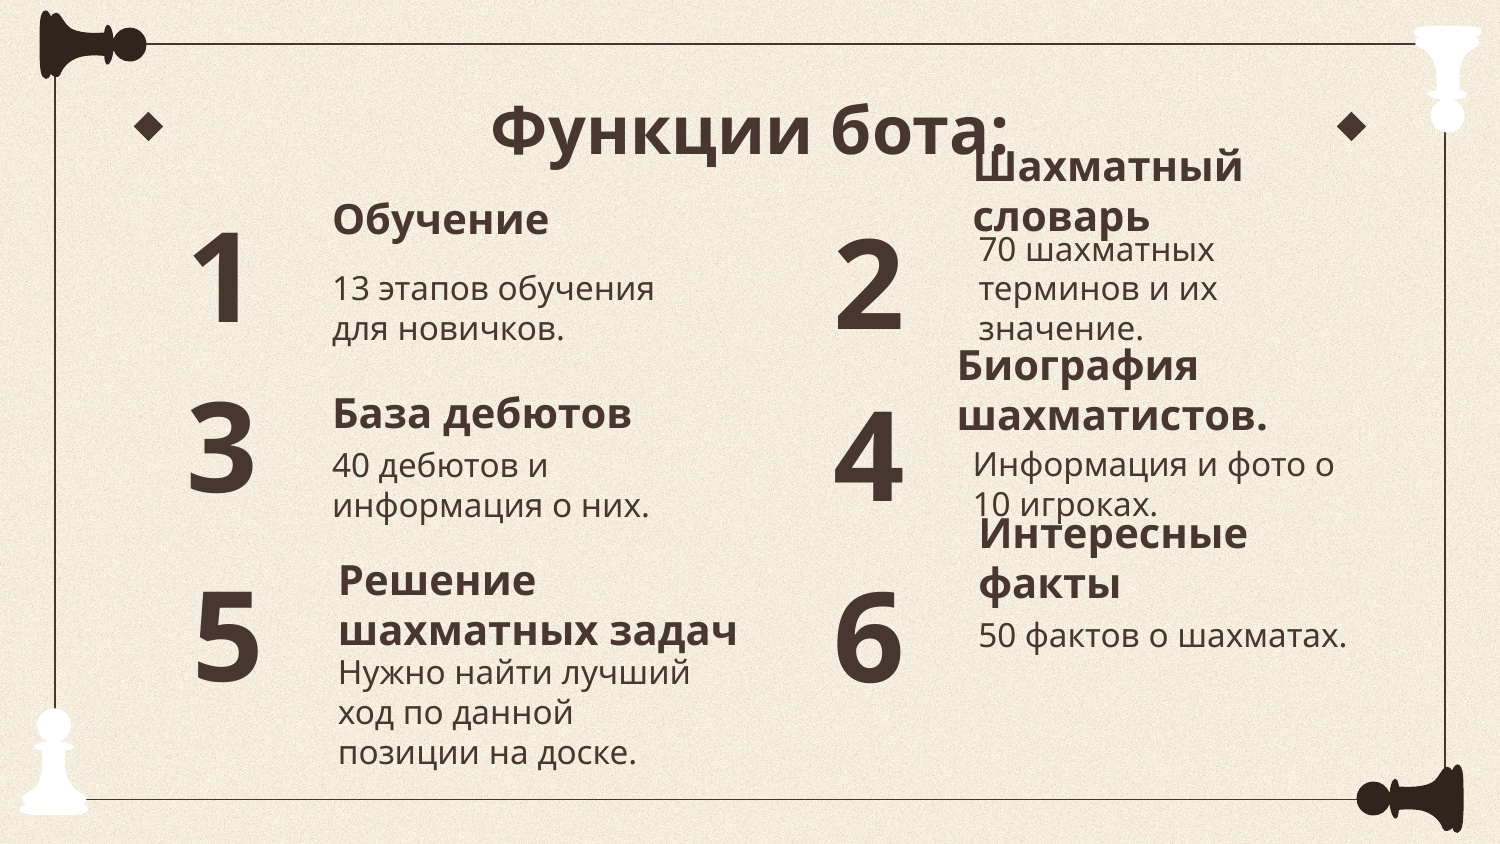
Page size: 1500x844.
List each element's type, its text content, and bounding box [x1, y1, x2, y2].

text_box [133, 111, 164, 142]
subtitle Биография шахматистов. [941, 370, 1444, 455]
text_box Решение шахматных задач [322, 562, 774, 669]
text_box 50 фактов о шахматах. [963, 622, 1372, 670]
text_box [1336, 111, 1367, 142]
subtitle База дебютов [317, 363, 726, 452]
subtitle Обучение [317, 170, 726, 258]
text_box 6 [774, 545, 964, 723]
picture [0, 0, 1500, 844]
subtitle 70 шахматных терминов и их значение. [963, 255, 1372, 363]
text_box 5 [133, 545, 323, 722]
title 3 [127, 356, 318, 533]
title 1 [127, 186, 318, 356]
subtitle 13 этапов обучения для новичков. [317, 274, 726, 363]
title 4 [774, 365, 964, 542]
title Функции бота: [118, 72, 1382, 167]
text_box Нужно найти лучший ход по данной позиции на доске. [322, 698, 732, 786]
subtitle Шахматный словарь [957, 174, 1444, 255]
subtitle 40 дебютов и информация о них. [317, 452, 726, 540]
subtitle Информация и фото о 10 игроках. [957, 455, 1367, 539]
title 2 [774, 193, 964, 365]
text_box Интересные факты [963, 534, 1372, 622]
